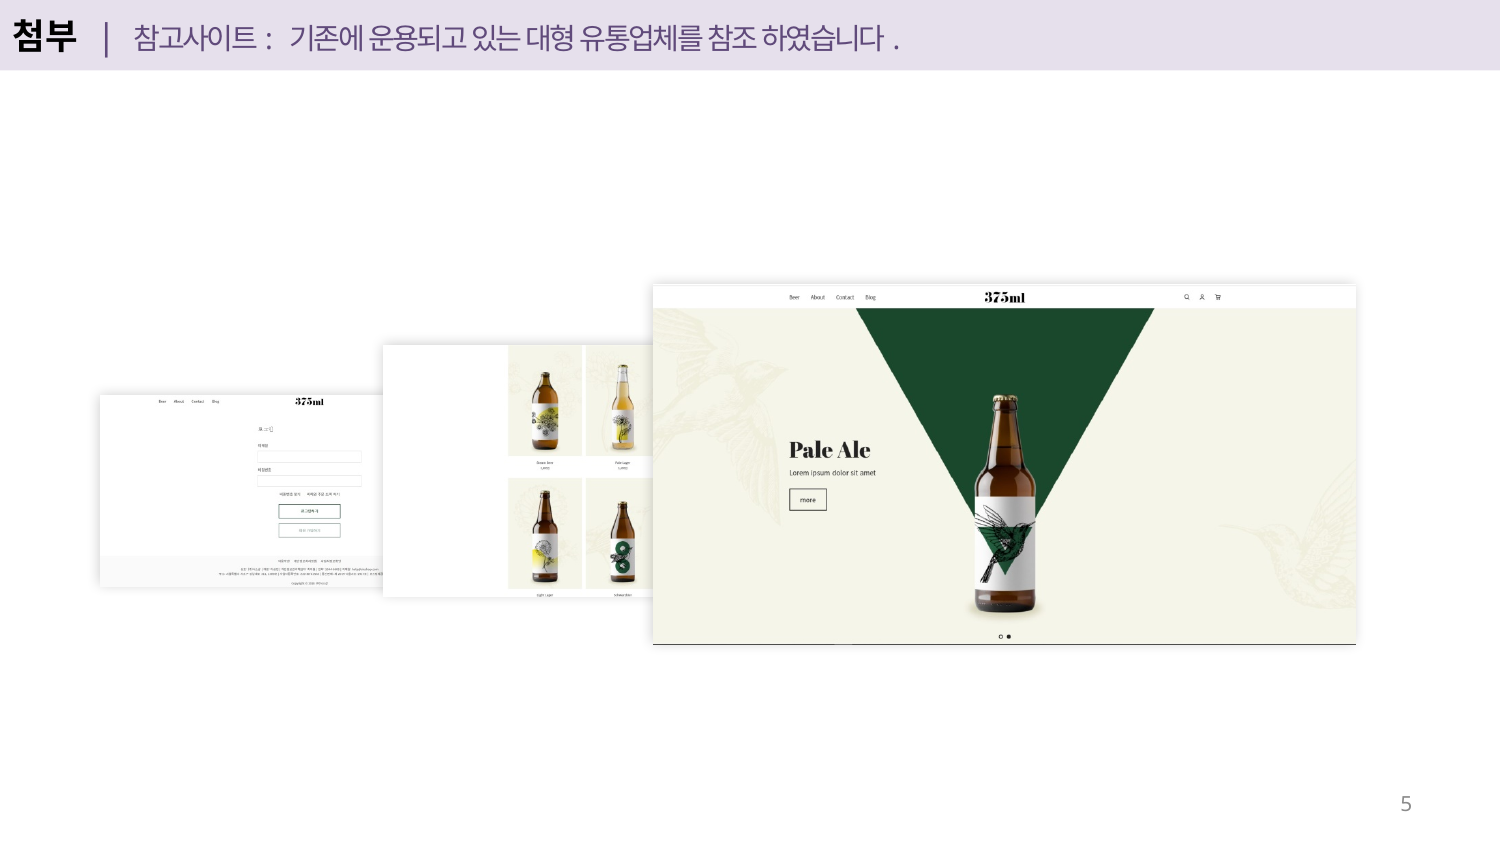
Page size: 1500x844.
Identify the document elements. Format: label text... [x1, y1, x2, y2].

text_box 첨부 | 참고사이트: 기존에 운용되고 있는 대형 유통업체를 참조 하였습니다. [0, 0, 1500, 72]
slide_number 4 [1074, 782, 1425, 827]
picture [100, 284, 1356, 646]
